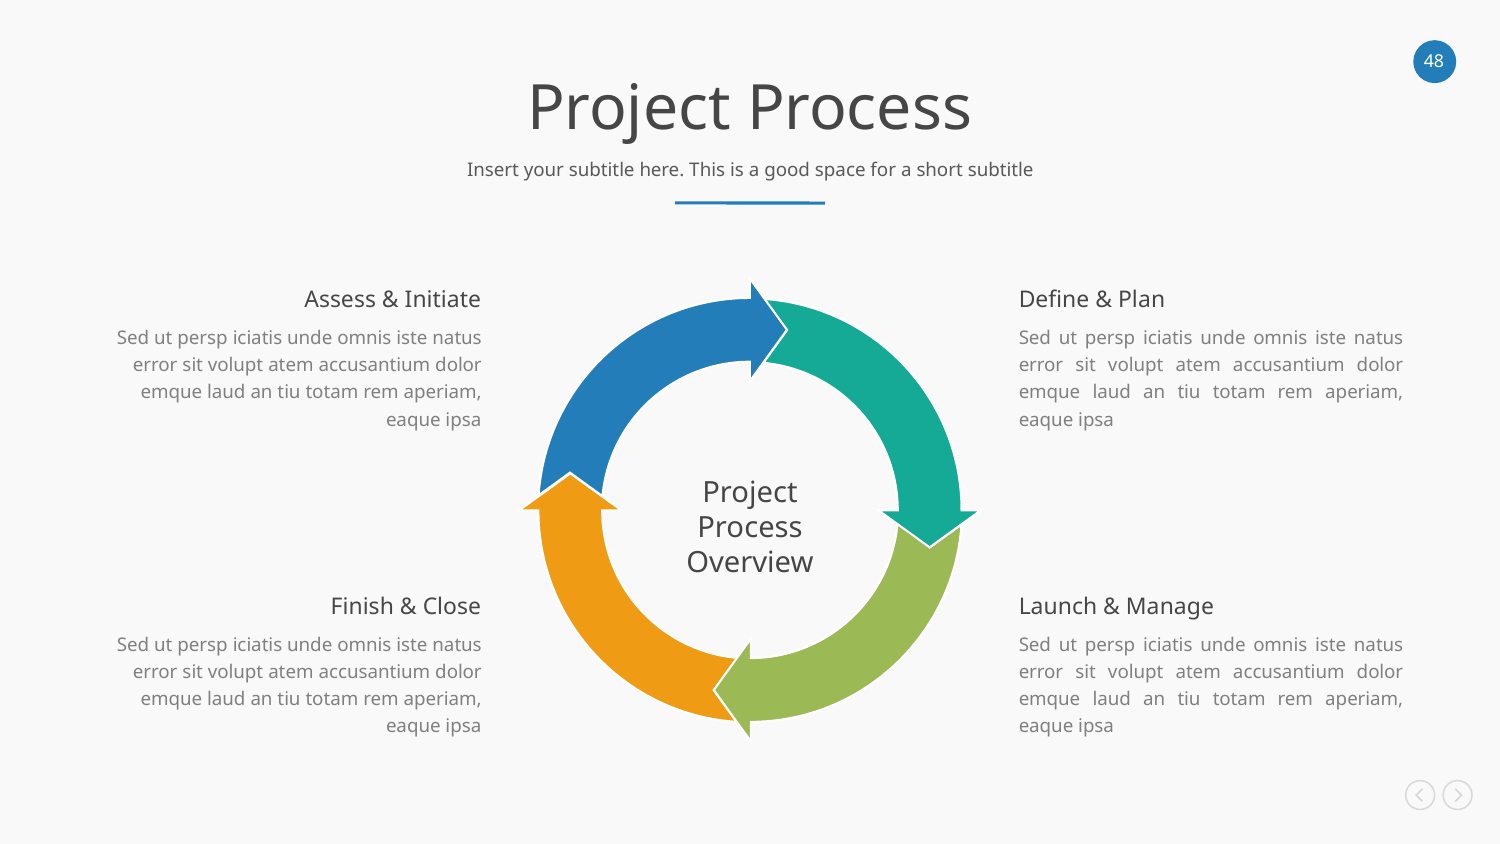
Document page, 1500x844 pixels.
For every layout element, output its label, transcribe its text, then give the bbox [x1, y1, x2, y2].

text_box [1018, 591, 1403, 711]
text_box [519, 278, 981, 742]
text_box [98, 284, 482, 404]
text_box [98, 591, 482, 711]
list Insert your subtitle here. This is a good space for a short subtitle [97, 151, 1403, 190]
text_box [1018, 284, 1403, 404]
list Project Process [97, 71, 1403, 147]
